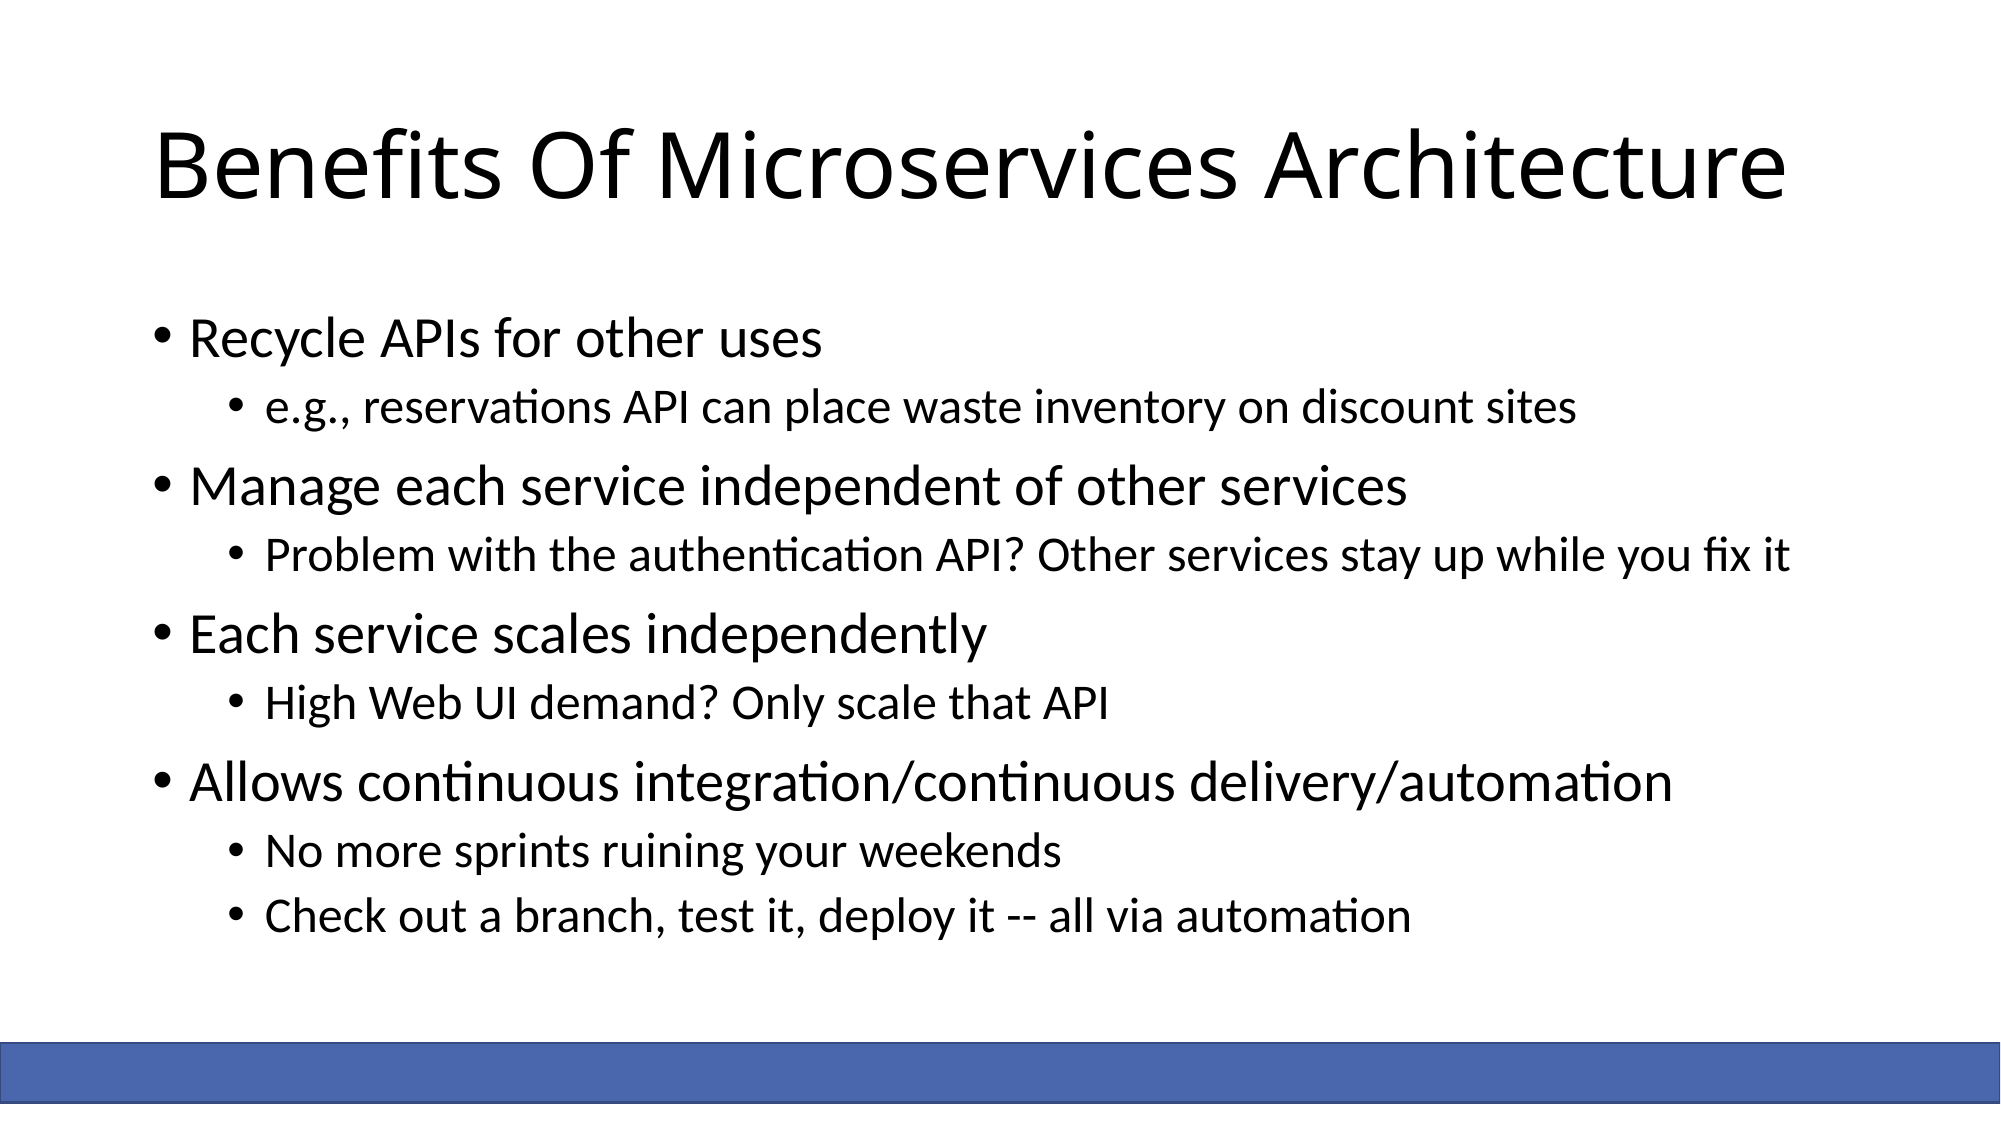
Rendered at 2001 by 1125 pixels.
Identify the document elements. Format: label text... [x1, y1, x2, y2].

title Benefits Of Microservices Architecture [137, 59, 1863, 278]
list Recycle APIs for other uses e.g., reservations API can place waste inventory on discount sites Manage each service independent of other services Problem with the authentication API? Other services stay up while you fix it Each service scales independently High Web UI demand? Only scale that API Allows continuous integration/continuous delivery/automation No more sprints ruining your weekends Check out a branch, test it, deploy it -- all via automation [137, 299, 1863, 1014]
